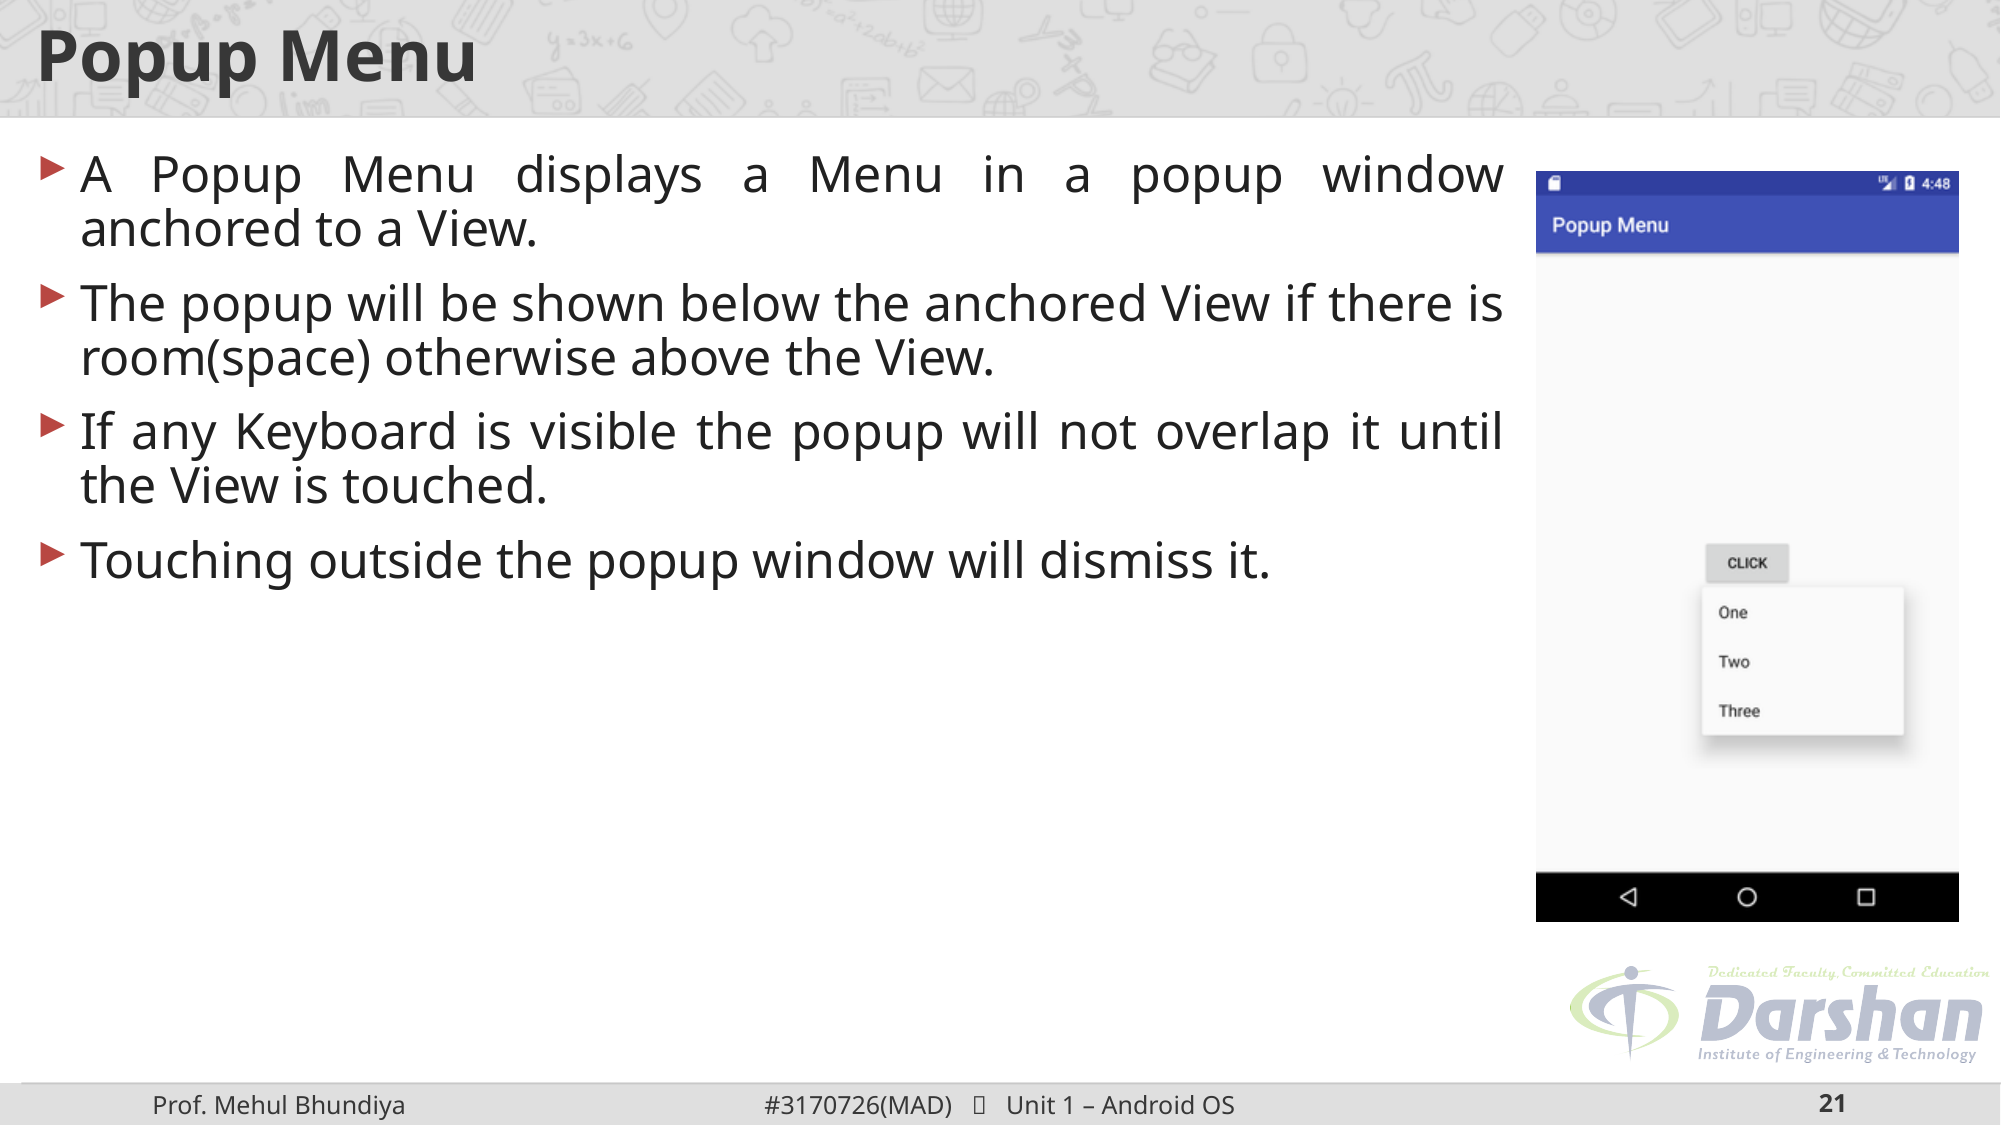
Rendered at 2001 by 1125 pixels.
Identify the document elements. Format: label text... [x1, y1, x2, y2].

list A Popup Menu displays a Menu in a popup window anchored to a View. The popup will be shown below the anchored View if there is room(space) otherwise above the View. If any Keyboard is visible the popup will not overlap it until the View is touched. Touching outside the popup window will dismiss it. [21, 141, 1521, 1059]
picture [1536, 171, 1959, 922]
title Popup Menu [0, 0, 2000, 117]
